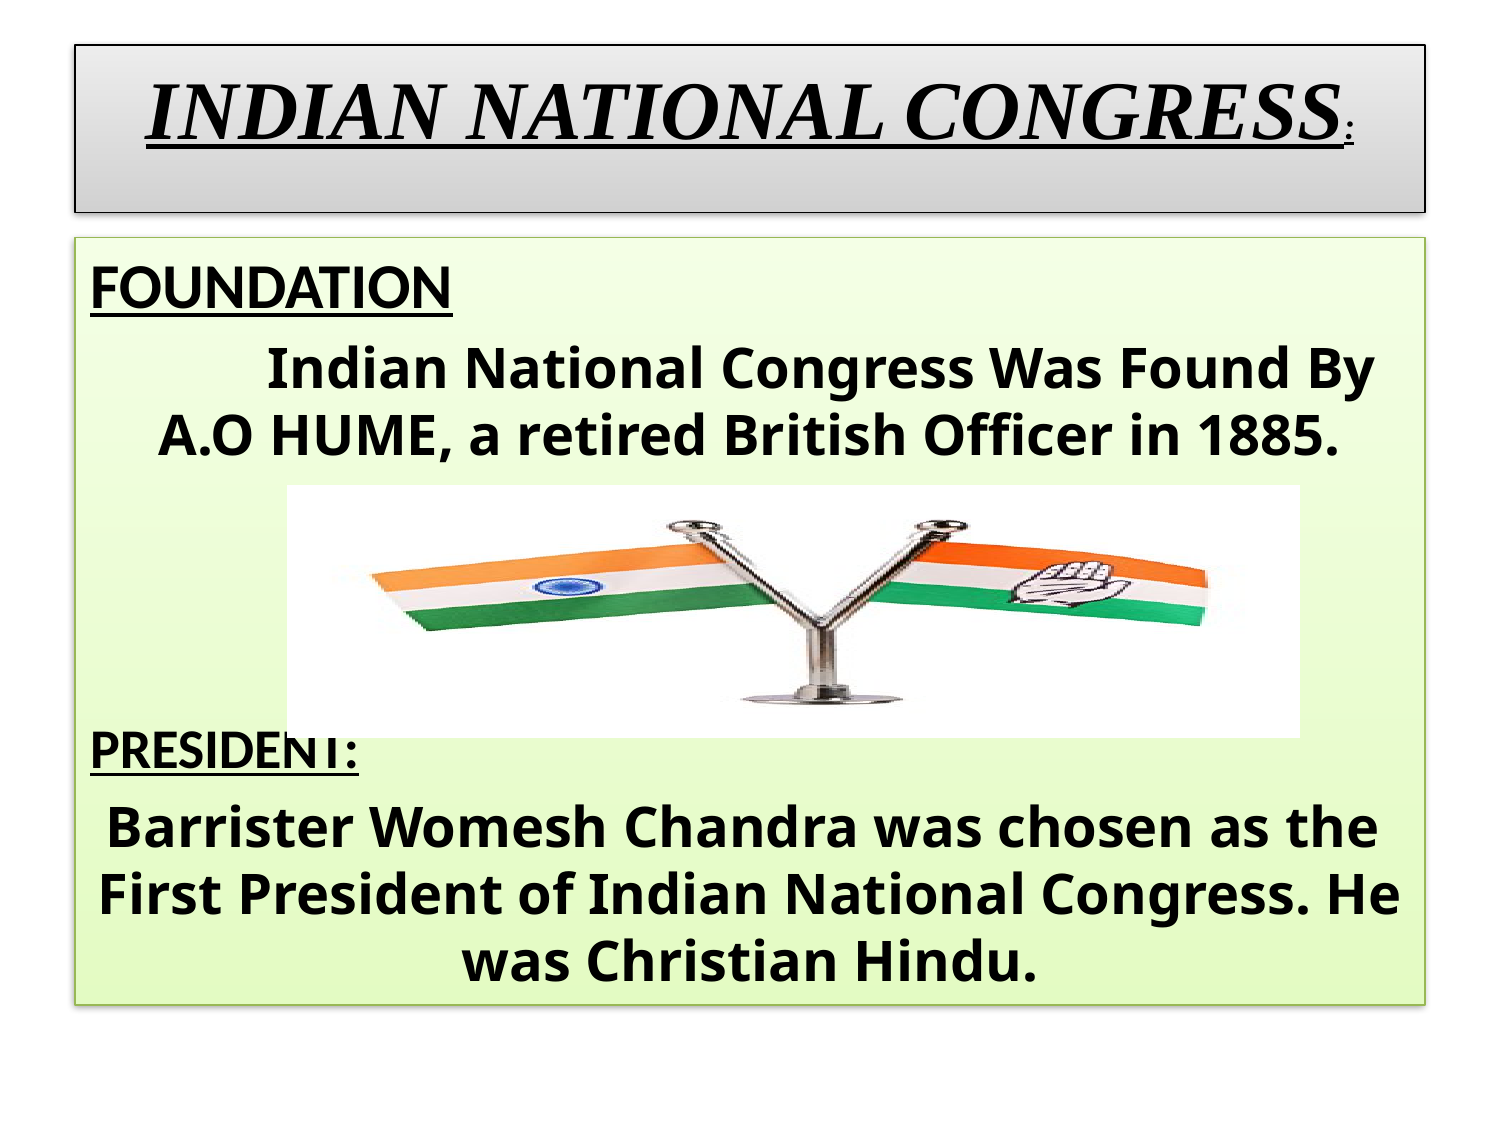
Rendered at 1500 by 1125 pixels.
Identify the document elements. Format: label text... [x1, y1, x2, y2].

picture [287, 484, 1301, 738]
list FOUNDATION Indian National Congress Was Found By A.O HUME, a retired British Officer in 1885. PRESIDENT: Barrister Womesh Chandra was chosen as the First President of Indian National Congress. He was Christian Hindu. [74, 237, 1426, 1006]
title INDIAN NATIONAL CONGRESS: [74, 44, 1426, 213]
